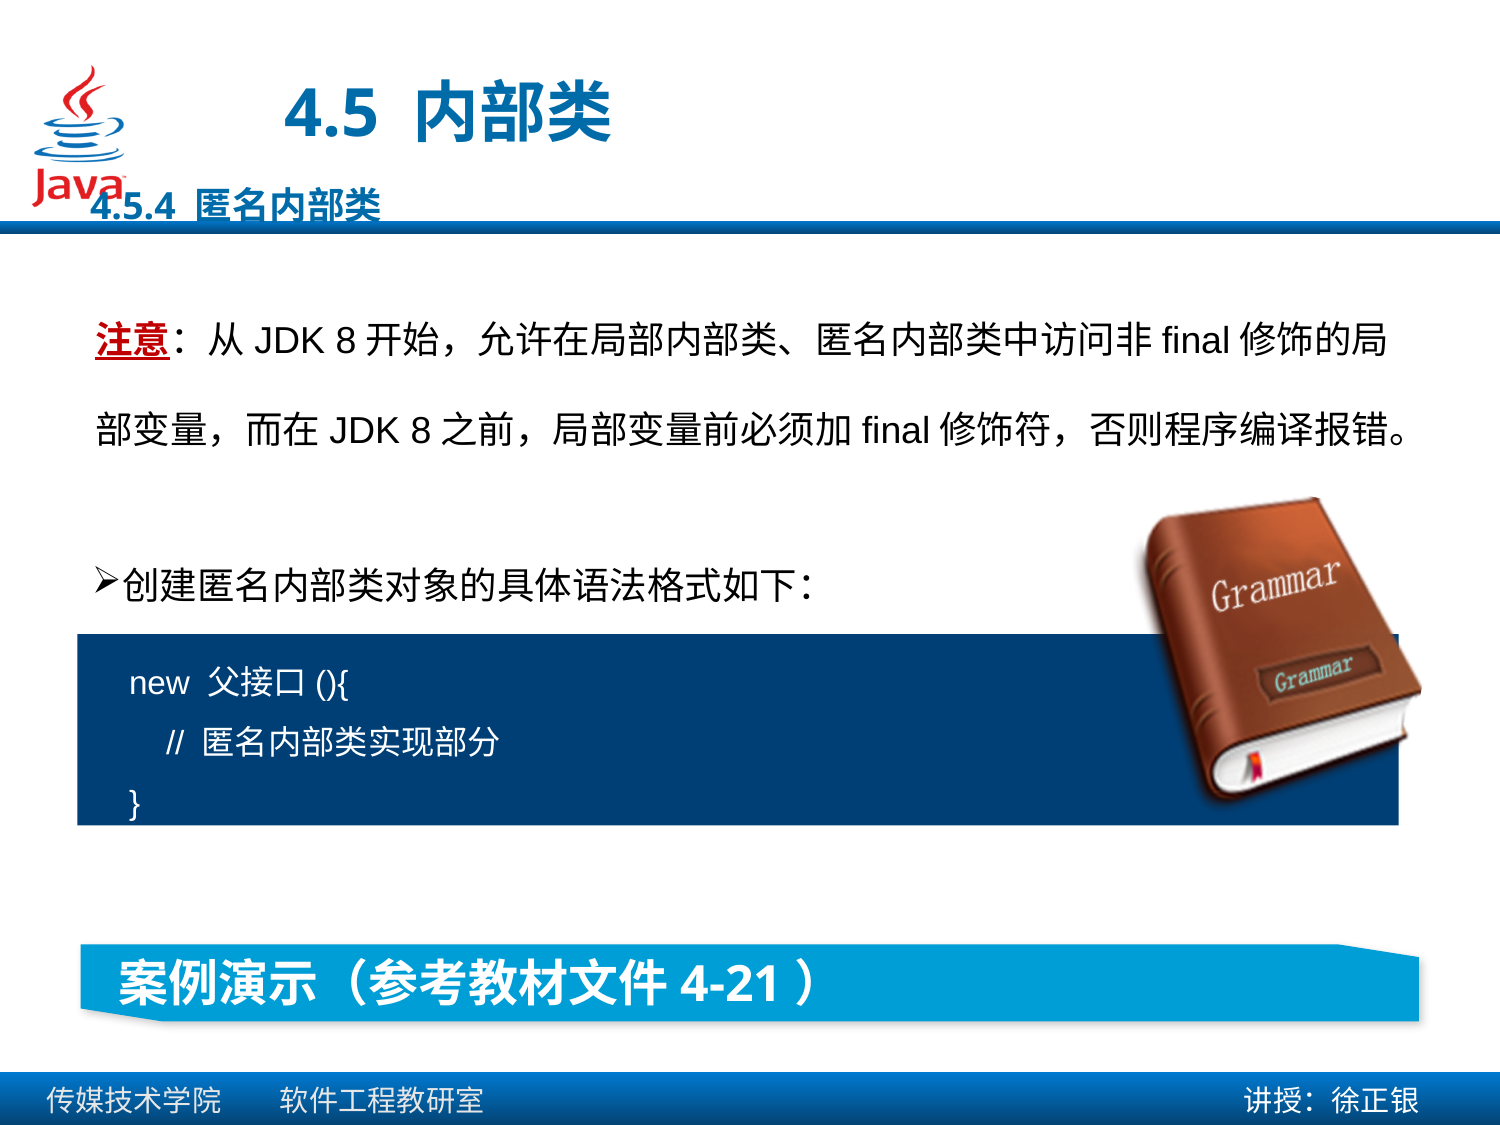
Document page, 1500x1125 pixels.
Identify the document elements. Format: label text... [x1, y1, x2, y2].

text_box new 父接口(){ // 匿名内部类实现部分 } [77, 634, 1251, 826]
picture [3, 55, 160, 215]
text_box 创建匿名内部类对象的具体语法格式如下： [77, 509, 1109, 614]
picture [1081, 465, 1453, 851]
text_box 注意：从JDK 8开始，允许在局部内部类、匿名内部类中访问非final修饰的局部变量，而在JDK 8之前，局部变量前必须加final修饰符，否则程序编译报错。 [80, 263, 1419, 459]
list 4.5.4 匿名内部类 [74, 174, 1426, 283]
text_box 案例演示（参考教材文件4-21） [80, 944, 1419, 1022]
text_box 4.5 内部类 [269, 63, 1081, 156]
